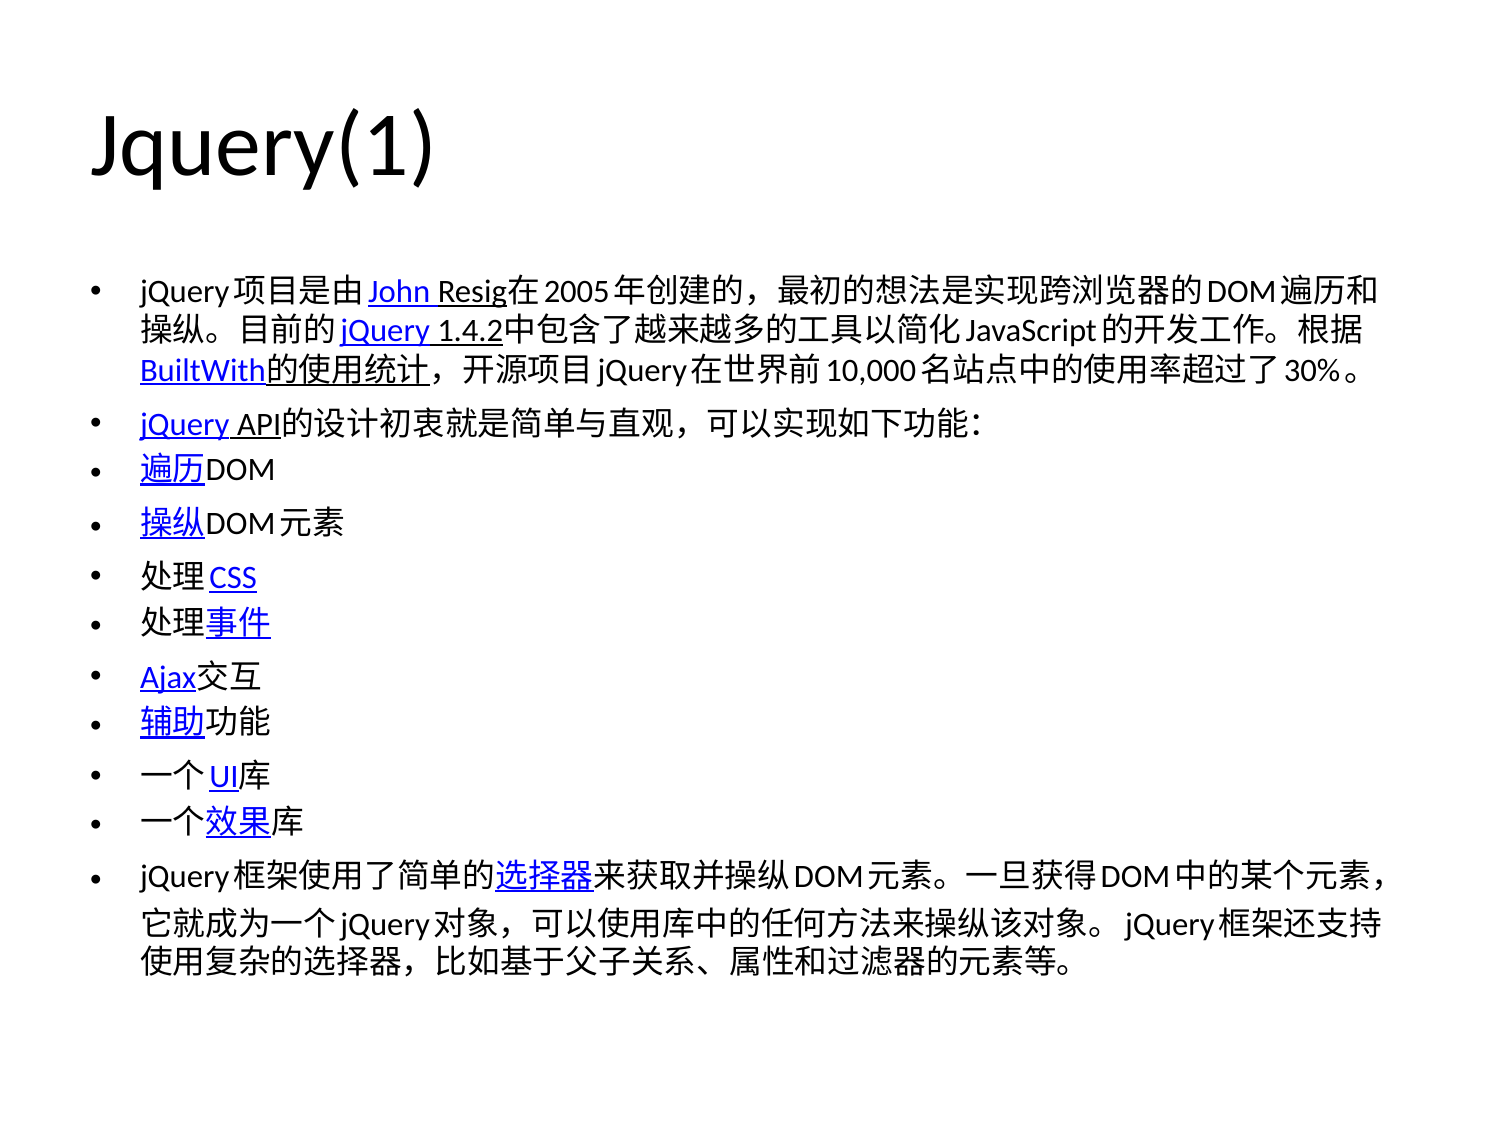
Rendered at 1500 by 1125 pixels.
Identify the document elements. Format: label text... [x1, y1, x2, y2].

list jQuery项目是由John Resig在2005年创建的，最初的想法是实现跨浏览器的DOM遍历和操纵。目前的jQuery 1.4.2中包含了越来越多的工具以简化JavaScript的开发工作。根据BuiltWith的使用统计，开源项目jQuery在世界前10,000名站点中的使用率超过了30%。 jQuery API的设计初衷就是简单与直观，可以实现如下功能： 遍历DOM 操纵DOM元素 处理CSS 处理事件 Ajax交互 辅助功能 一个UI库 一个效果库 jQuery框架使用了简单的选择器来获取并操纵DOM元素。一旦获得DOM中的某个元素，它就成为一个jQuery对象，可以使用库中的任何方法来操纵该对象。jQuery框架还支持使用复杂的选择器，比如基于父子关系、属性和过滤器的元素等。 [75, 262, 1425, 1005]
title Jquery(1) [75, 45, 1425, 233]
